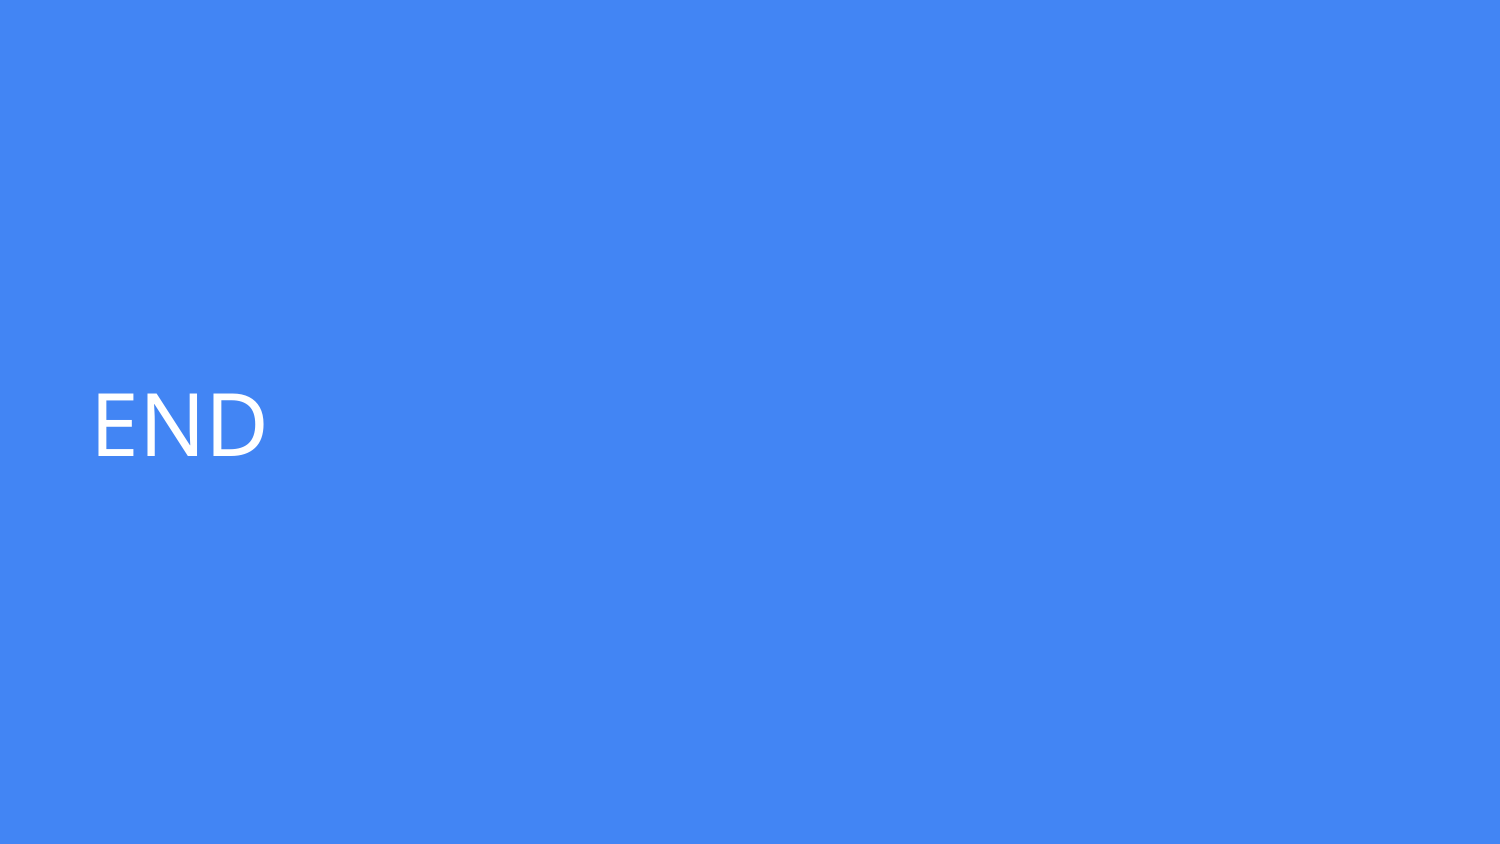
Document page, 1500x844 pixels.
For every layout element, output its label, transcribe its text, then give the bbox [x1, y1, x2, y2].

title END [75, 338, 1425, 505]
